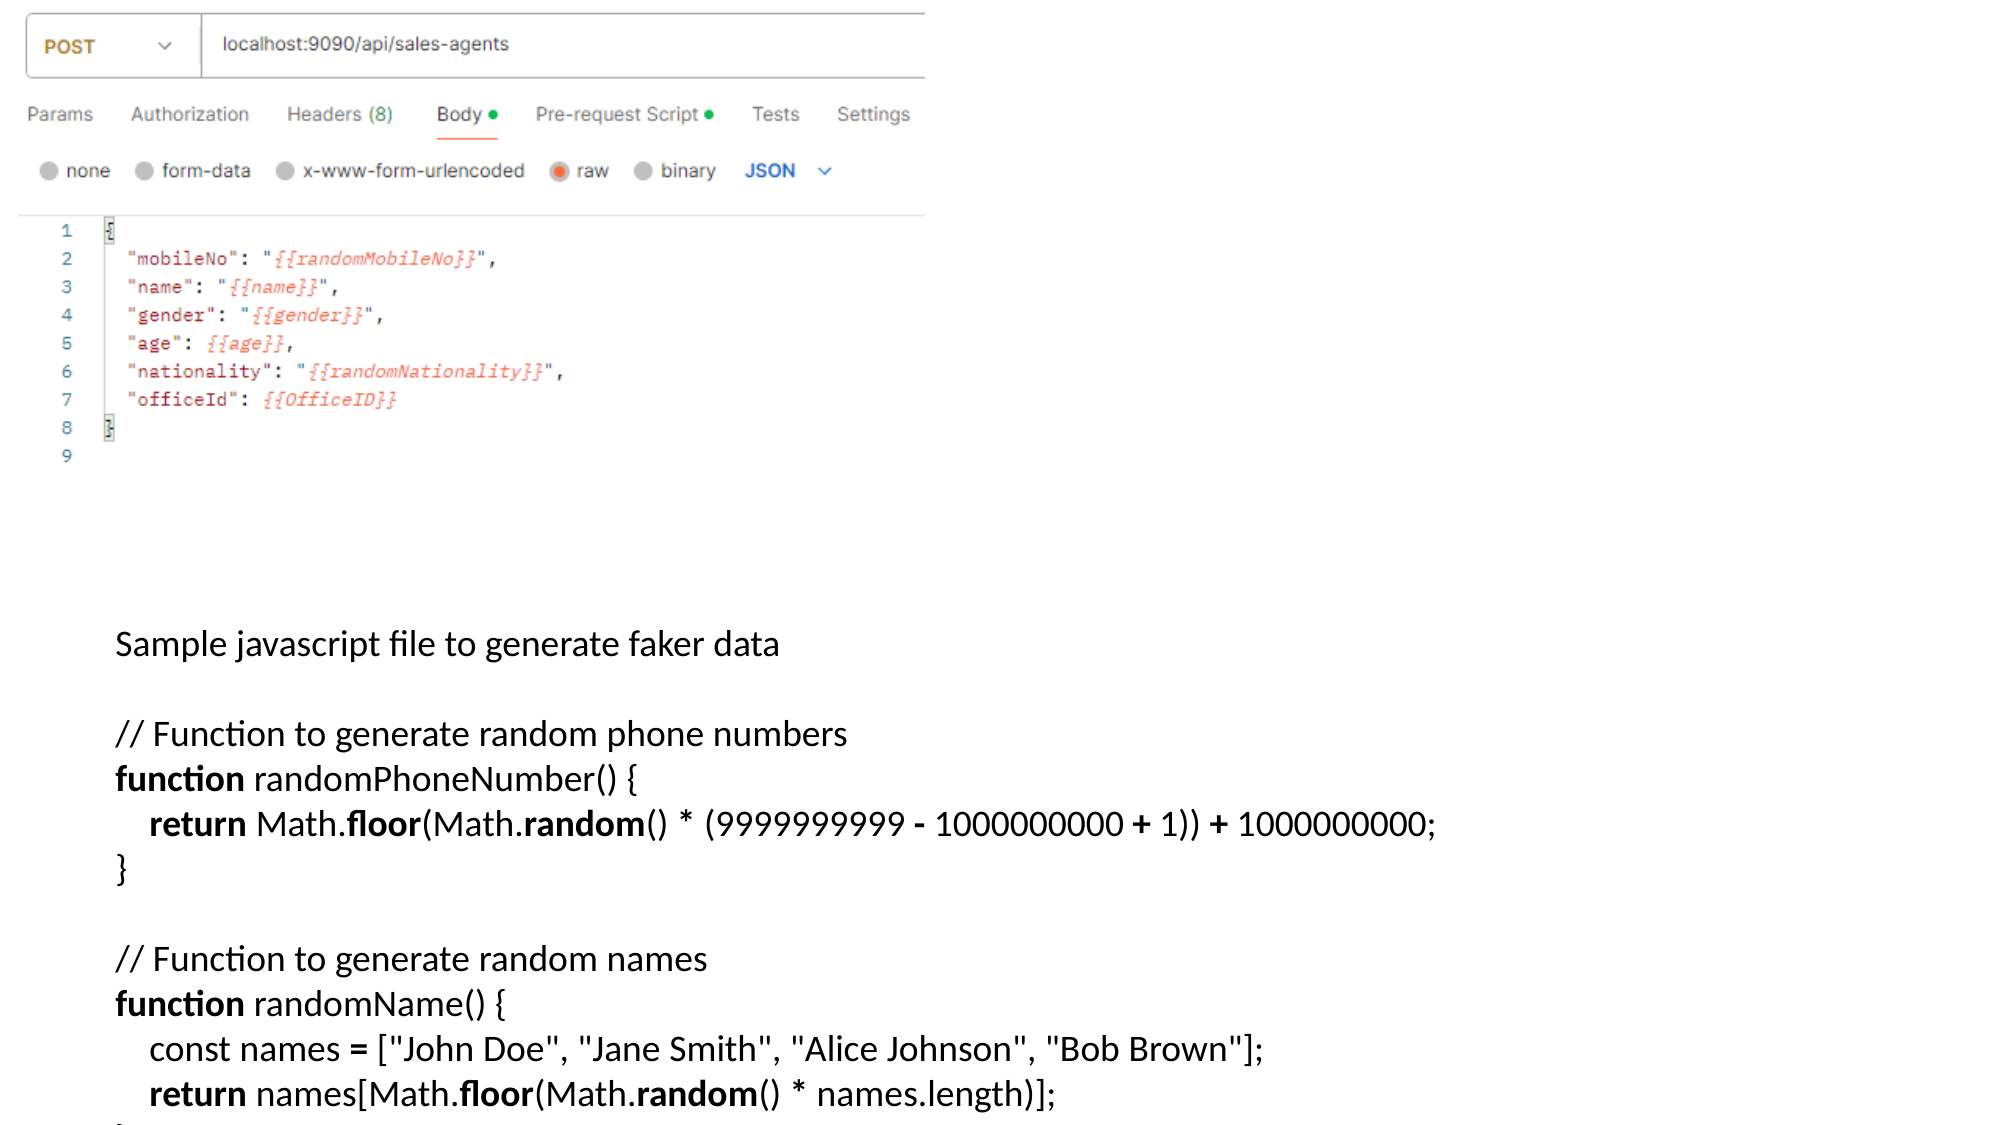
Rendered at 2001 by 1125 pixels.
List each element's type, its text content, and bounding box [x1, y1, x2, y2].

picture [18, 0, 925, 525]
text_box Sample javascript file to generate faker data // Function to generate random phone numbers function randomPhoneNumber() { return Math.floor(Math.random() * (9999999999 - 1000000000 + 1)) + 1000000000; } // Function to generate random names function randomName() { const names = ["John Doe", "Jane Smith", "Alice Johnson", "Bob Brown"]; return names[Math.floor(Math.random() * names.length)]; } // Function to generate a random gender function randomGender() { const genders = ["M", "F", "O"]; return genders[Math.floor(Math.random() * genders.length)]; } // Function to generate a random nationality function randomNationality() { const nationalities = ["American","UAE", "British", "Canadian", "Australian"]; return nationalities[Math.floor(Math.random() * nationalities.length)]; } // Function to generate a random passport number function randomPassportNo() { return 'P' + Math.floor(Math.random() * 10000000).toString().padStart(7, '0'); } // Function to generate a random ID number function randomIdNo() { return 'ID' + Math.floor(Math.random() * 1000000000).toString().padStart(9, '0'); } // Function to generate a random home address function randomHomeAddress() { return Math.floor(Math.random() * 1000) + " Main Street, Some City, Some Country"; } // Function to generate a random lease start date function randomLeaseStartDate() { const startDate = new Date(); startDate.setFullYear(startDate.getFullYear() - Math.floor(Math.random() * 5)); // Up to 5 years ago return startDate.toISOString().split('T')[0]; // YYYY-MM-DD format } // Function to generate a random lease period function randomLeasePeriod() { return Math.floor(Math.random() * 60) + 1; // Lease period between 1 and 60 months } // Set the environment variables with dynamic values pm.environment.set("customerId", Math.floor(Math.random() * 1000)); // Random customer ID pm.environment.set("mobileNo", randomPhoneNumber()); pm.environment.set("name", randomName()); pm.environment.set("gender", randomGender()); pm.environment.set("age", Math.floor(Math.random() * 100)); // Random age between 0 and 99 pm.environment.set("nationality", randomNationality()); pm.environment.set("passportNo", randomPassportNo()); pm.environment.set("idNo", randomIdNo()); pm.environment.set("homeAddress", randomHomeAddress()); pm.environment.set("leaseStartDate", randomLeaseStartDate()); pm.environment.set("leasePeriod", randomLeasePeriod()); [100, 611, 1897, 1125]
